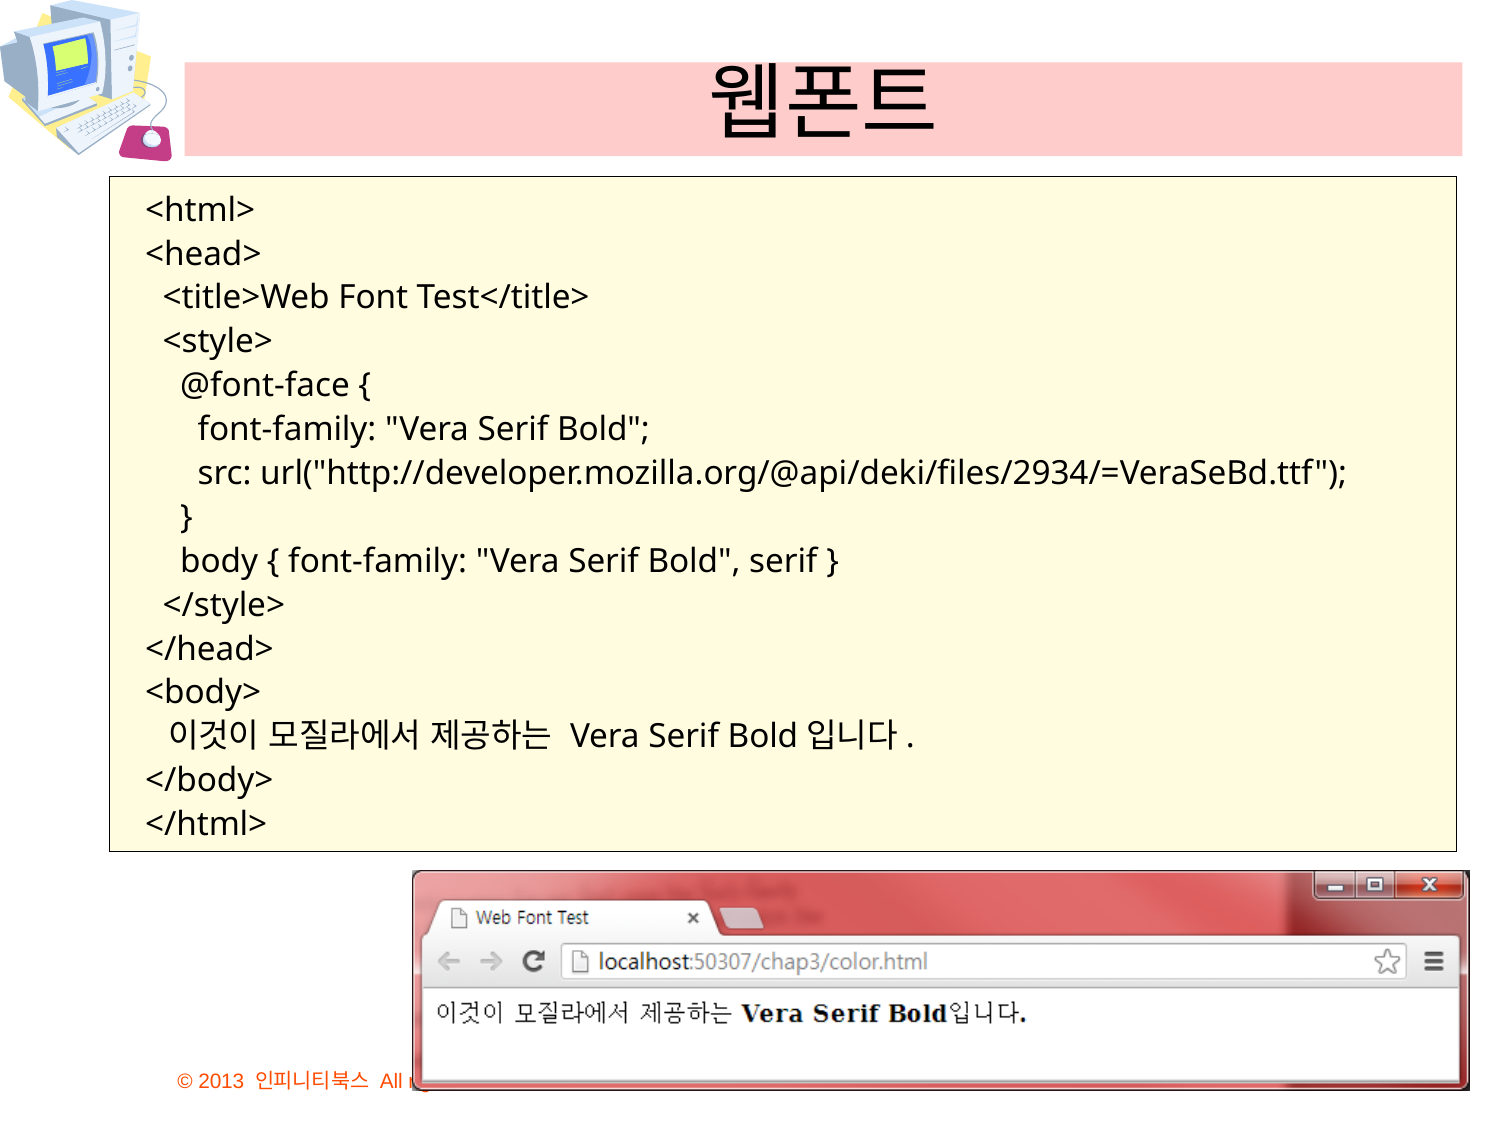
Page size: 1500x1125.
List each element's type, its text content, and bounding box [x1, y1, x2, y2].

text_box <html> <head> <title>Web Font Test</title> <style> @font-face { font-family: "Vera Serif Bold"; src: url("http://developer.mozilla.org/@api/deki/files/2934/=VeraSeBd.ttf"); } body { font-family: "Vera Serif Bold", serif } </style> </head> <body> 이것이 모질라에서 제공하는 Vera Serif Bold입니다. </body> </html> [109, 176, 1457, 852]
picture [412, 870, 1470, 1091]
title 웹폰트 [184, 62, 1463, 157]
